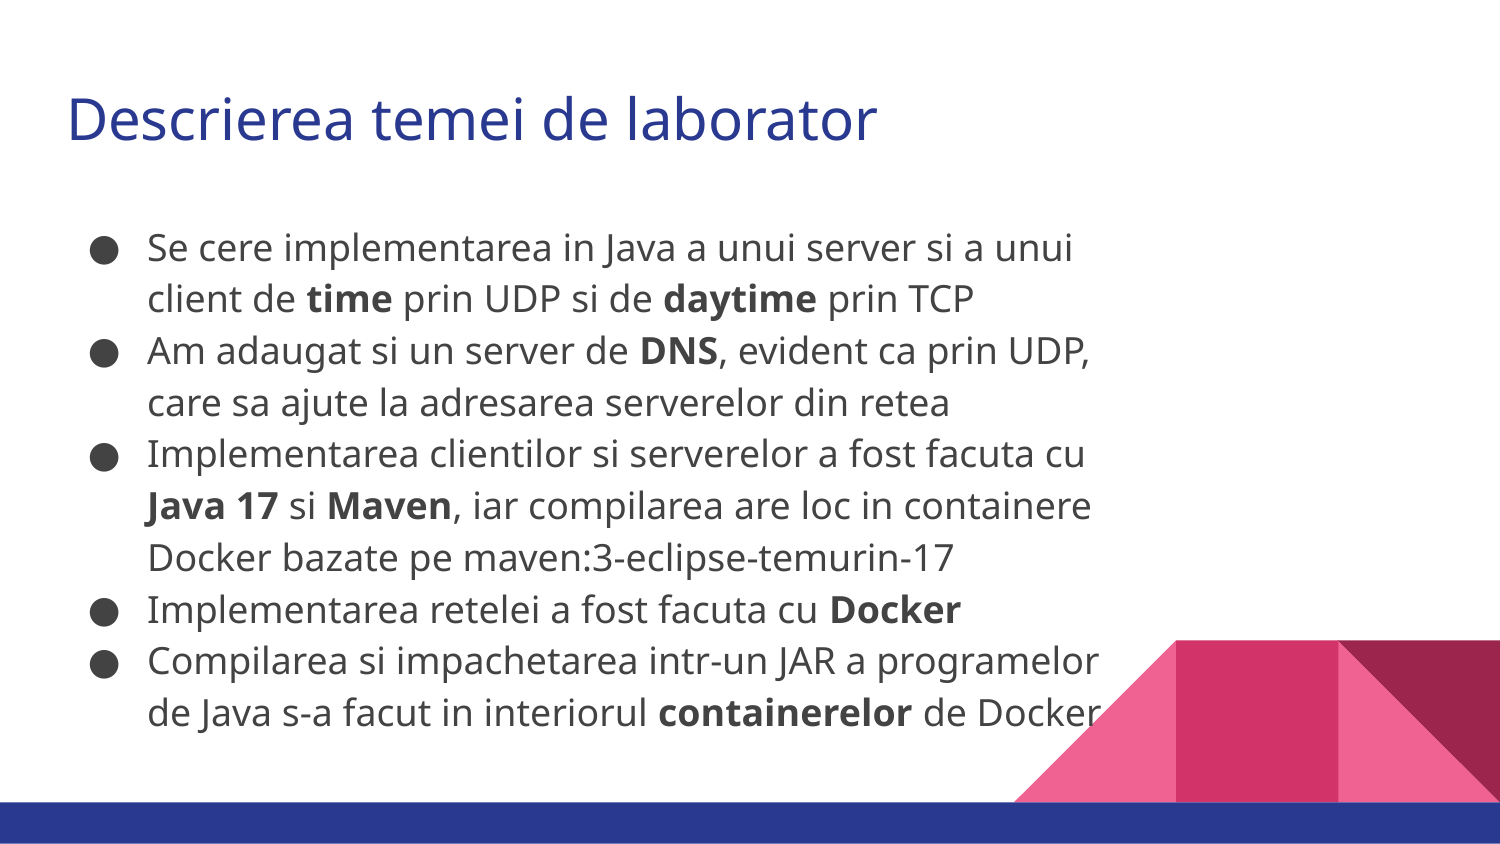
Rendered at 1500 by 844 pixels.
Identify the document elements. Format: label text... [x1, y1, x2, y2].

title Descrierea temei de laborator [51, 67, 1449, 167]
list Se cere implementarea in Java a unui server si a unui client de time prin UDP si de daytime prin TCP Am adaugat si un server de DNS, evident ca prin UDP, care sa ajute la adresarea serverelor din retea Implementarea clientilor si serverelor a fost facuta cu Java 17 si Maven, iar compilarea are loc in containere Docker bazate pe maven:3-eclipse-temurin-17 Implementarea retelei a fost facuta cu Docker Compilarea si impachetarea intr-un JAR a programelor de Java s-a facut in interiorul containerelor de Docker [51, 201, 1136, 750]
